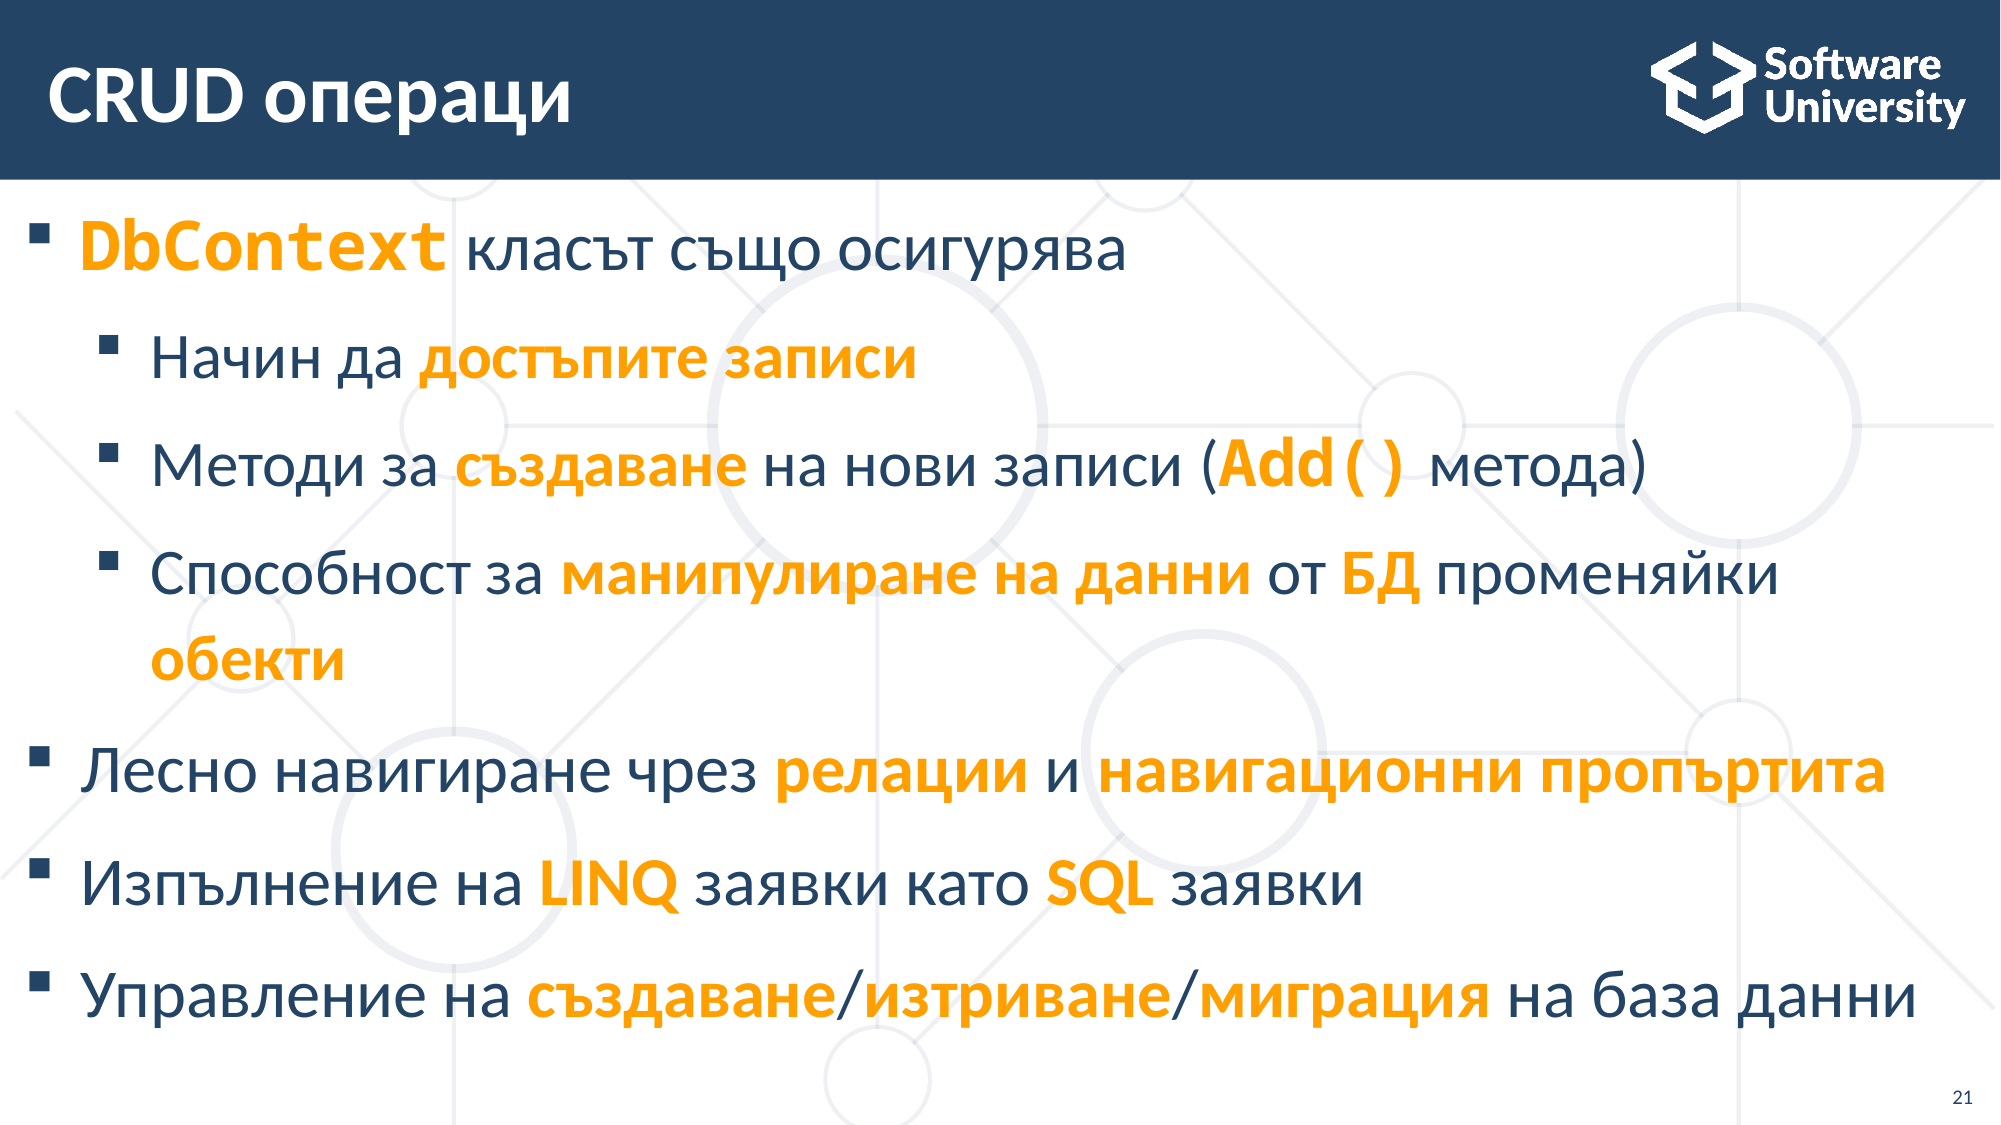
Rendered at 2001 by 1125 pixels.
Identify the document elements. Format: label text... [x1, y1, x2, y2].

slide_number 21 [1927, 1067, 1989, 1117]
list DbContext класът също осигурява Начин да достъпите записи Методи за създаване на нови записи (Add() метода) Способност за манипулиране на данни от БД променяйки обекти Лесно навигиране чрез релации и навигационни пропъртита Изпълнение на LINQ заявки като SQL заявки Управление на създаване/изтриване/миграция на база данни [6, 187, 1975, 1113]
title CRUD операци [31, 16, 1625, 162]
picture [1651, 41, 1966, 134]
